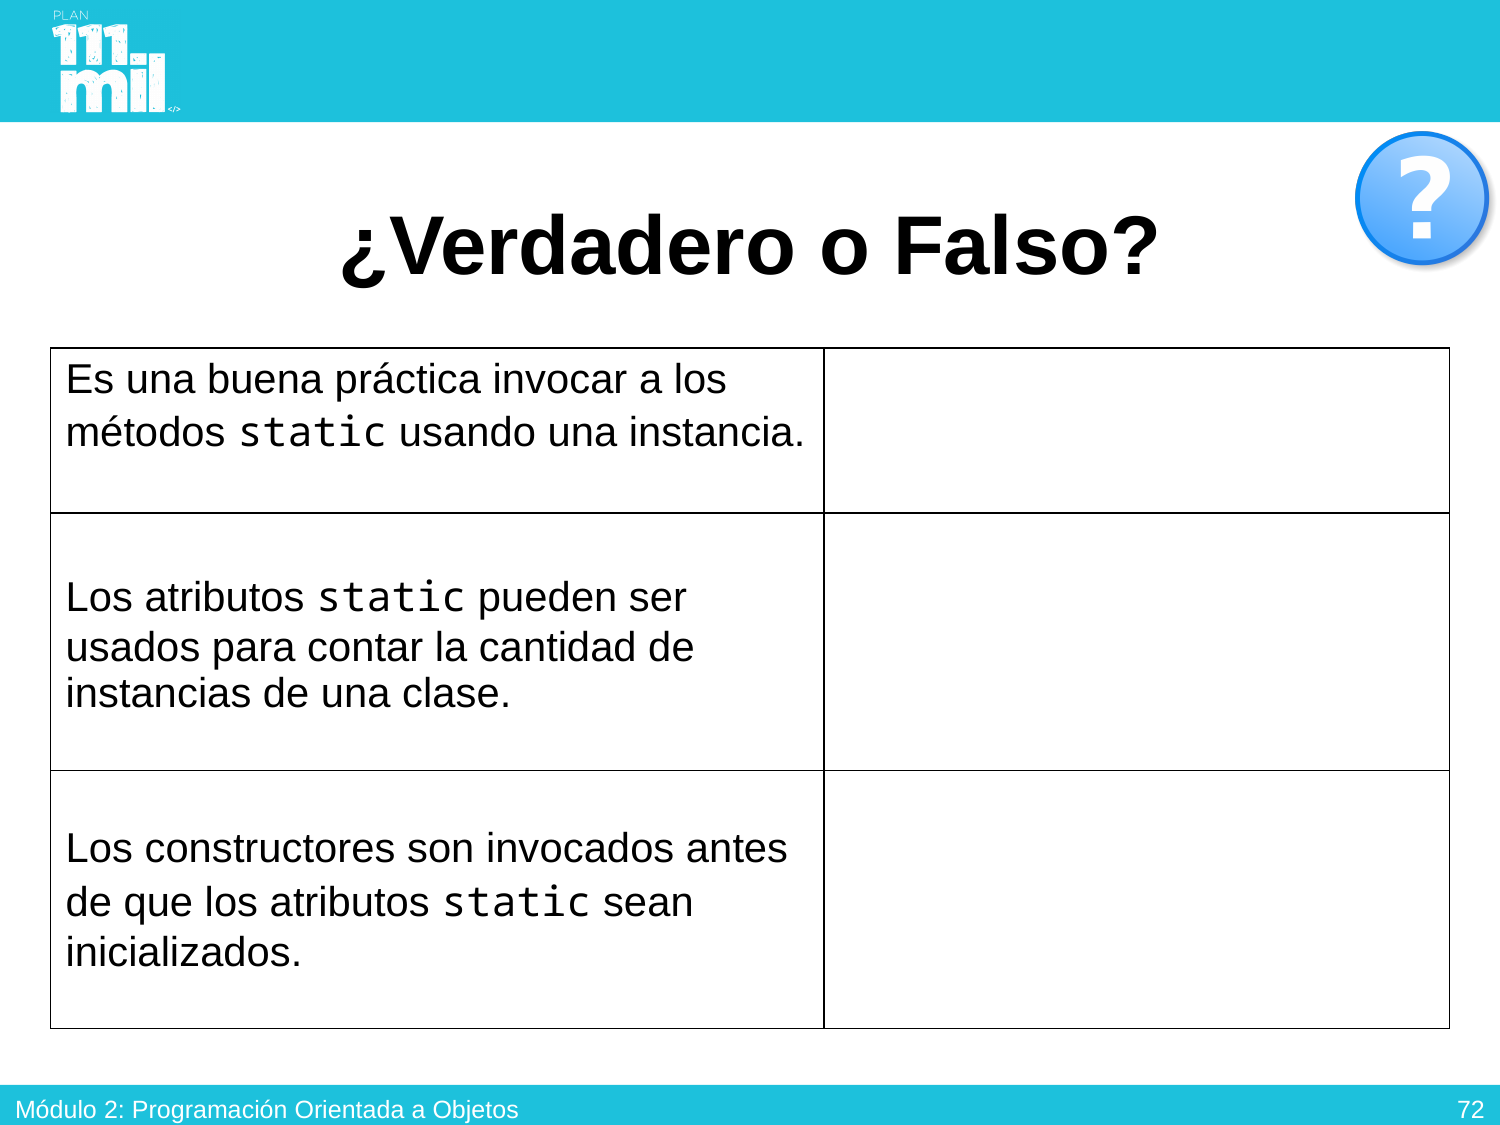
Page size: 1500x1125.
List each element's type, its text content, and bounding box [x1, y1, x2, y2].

title ¿Verdadero o Falso? [103, 147, 1397, 348]
table_cell Los atributos static pueden ser usados para contar la cantidad de instancias de una clase. [51, 514, 823, 770]
table_cell [825, 514, 1449, 770]
table_header [825, 349, 1449, 512]
picture [50, 9, 181, 113]
table_header Es una buena práctica invocar a los métodos static usando una instancia. [51, 349, 823, 512]
picture [1349, 123, 1500, 274]
table_cell [825, 771, 1449, 1028]
footer Módulo 2: Programación Orientada a Objetos [0, 1078, 579, 1125]
table_cell Los constructores son invocados antes de que los atributos static sean inicializados. [51, 771, 823, 1028]
slide_number 71 [1162, 1078, 1500, 1125]
